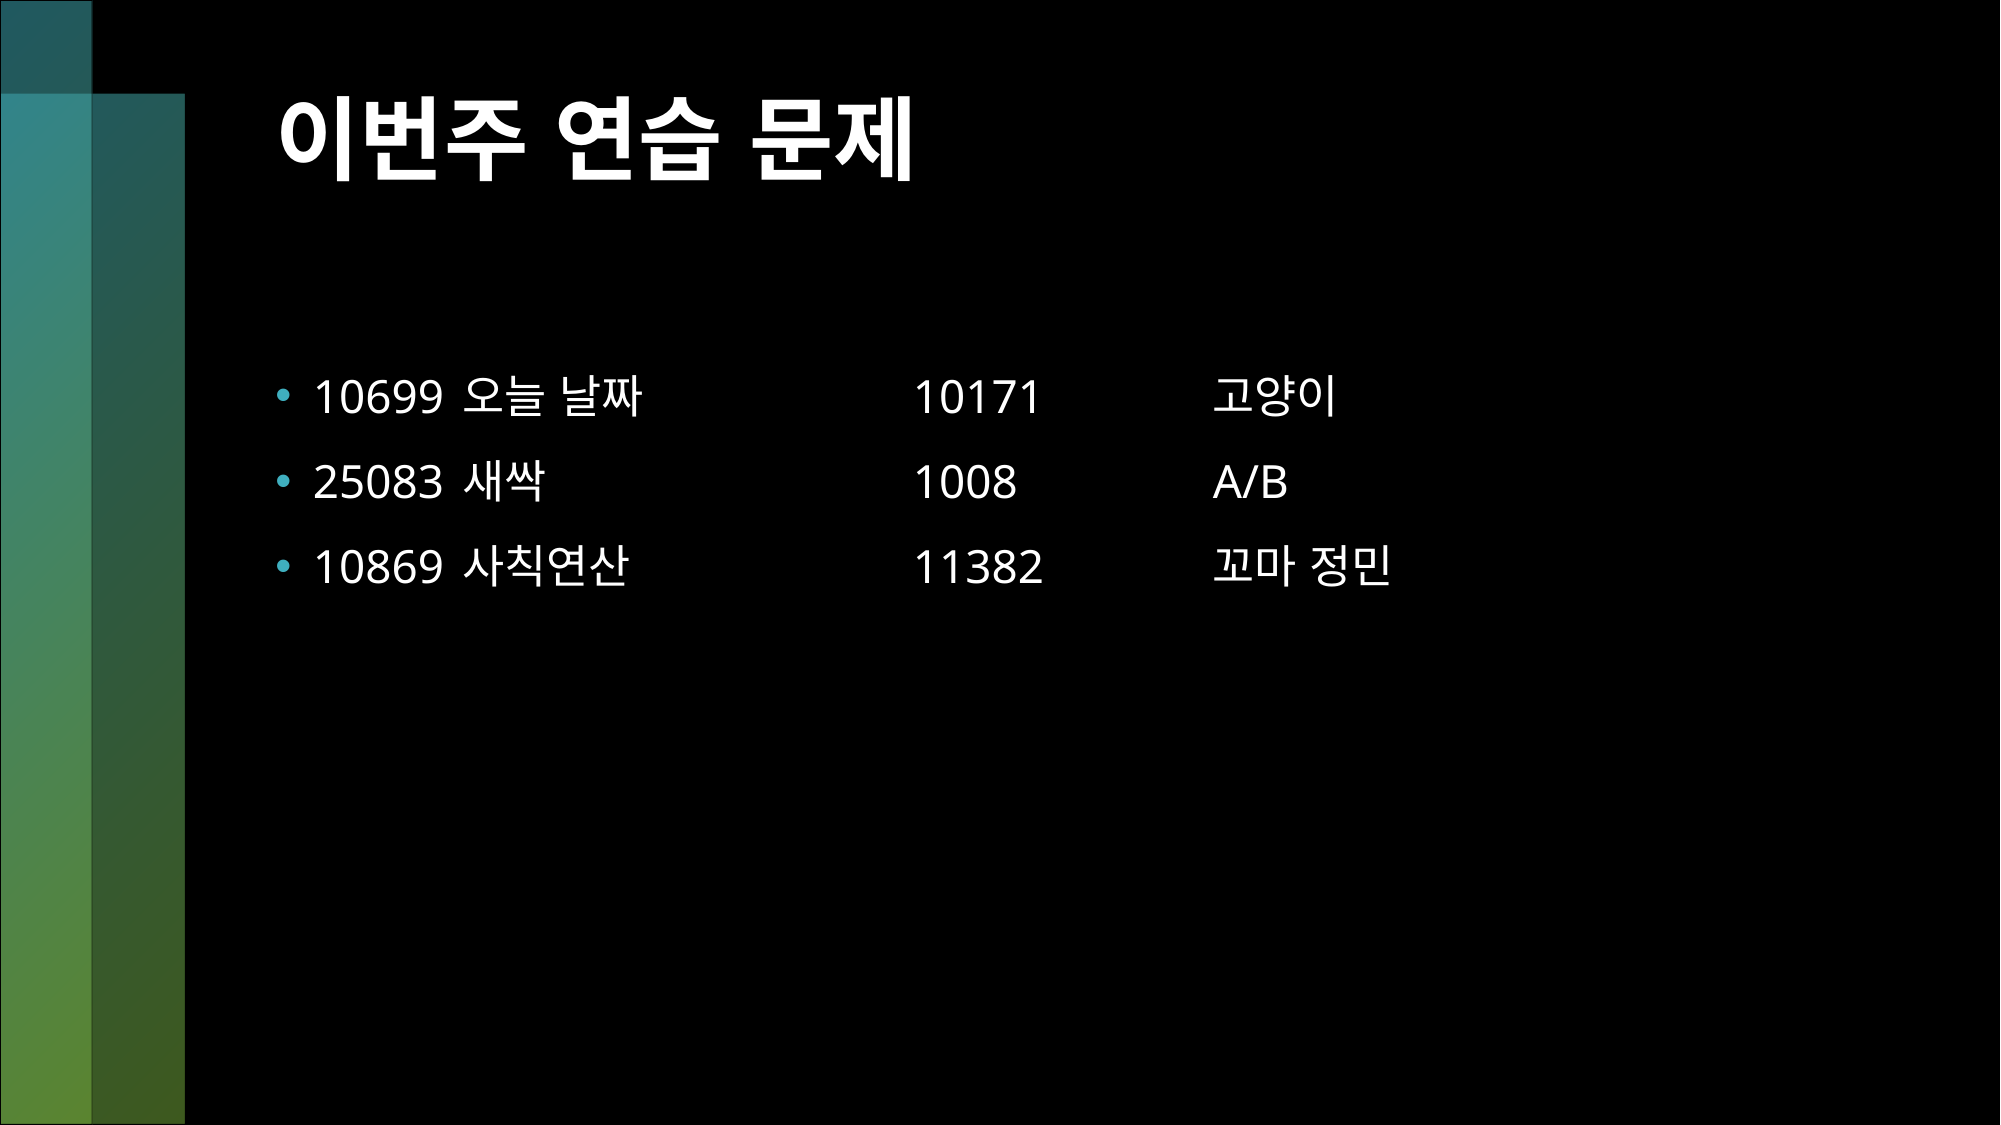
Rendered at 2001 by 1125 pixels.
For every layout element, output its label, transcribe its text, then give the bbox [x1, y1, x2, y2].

list 10699 오늘 날짜 10171 고양이 25083 새싹 1008 A/B 10869 사칙연산 11382 꼬마 정민 [260, 354, 1817, 999]
title 이번주 연습 문제 [260, 74, 1817, 329]
